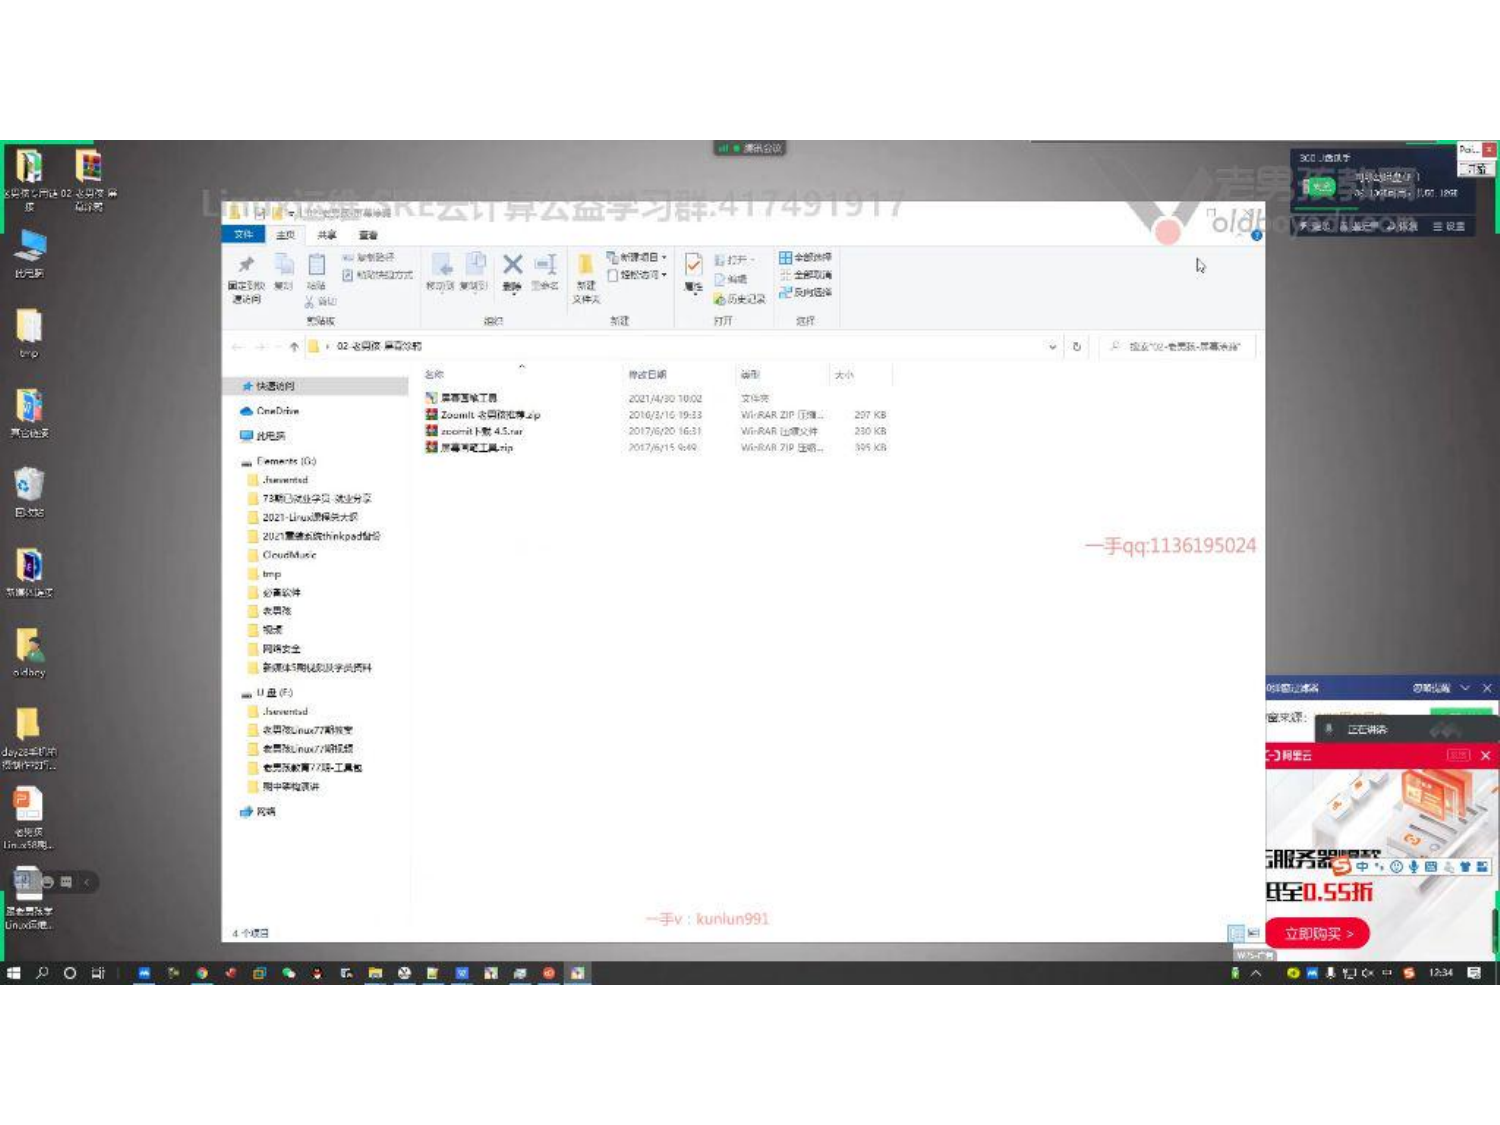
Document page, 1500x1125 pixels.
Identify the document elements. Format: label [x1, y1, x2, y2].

picture [0, 140, 1500, 985]
